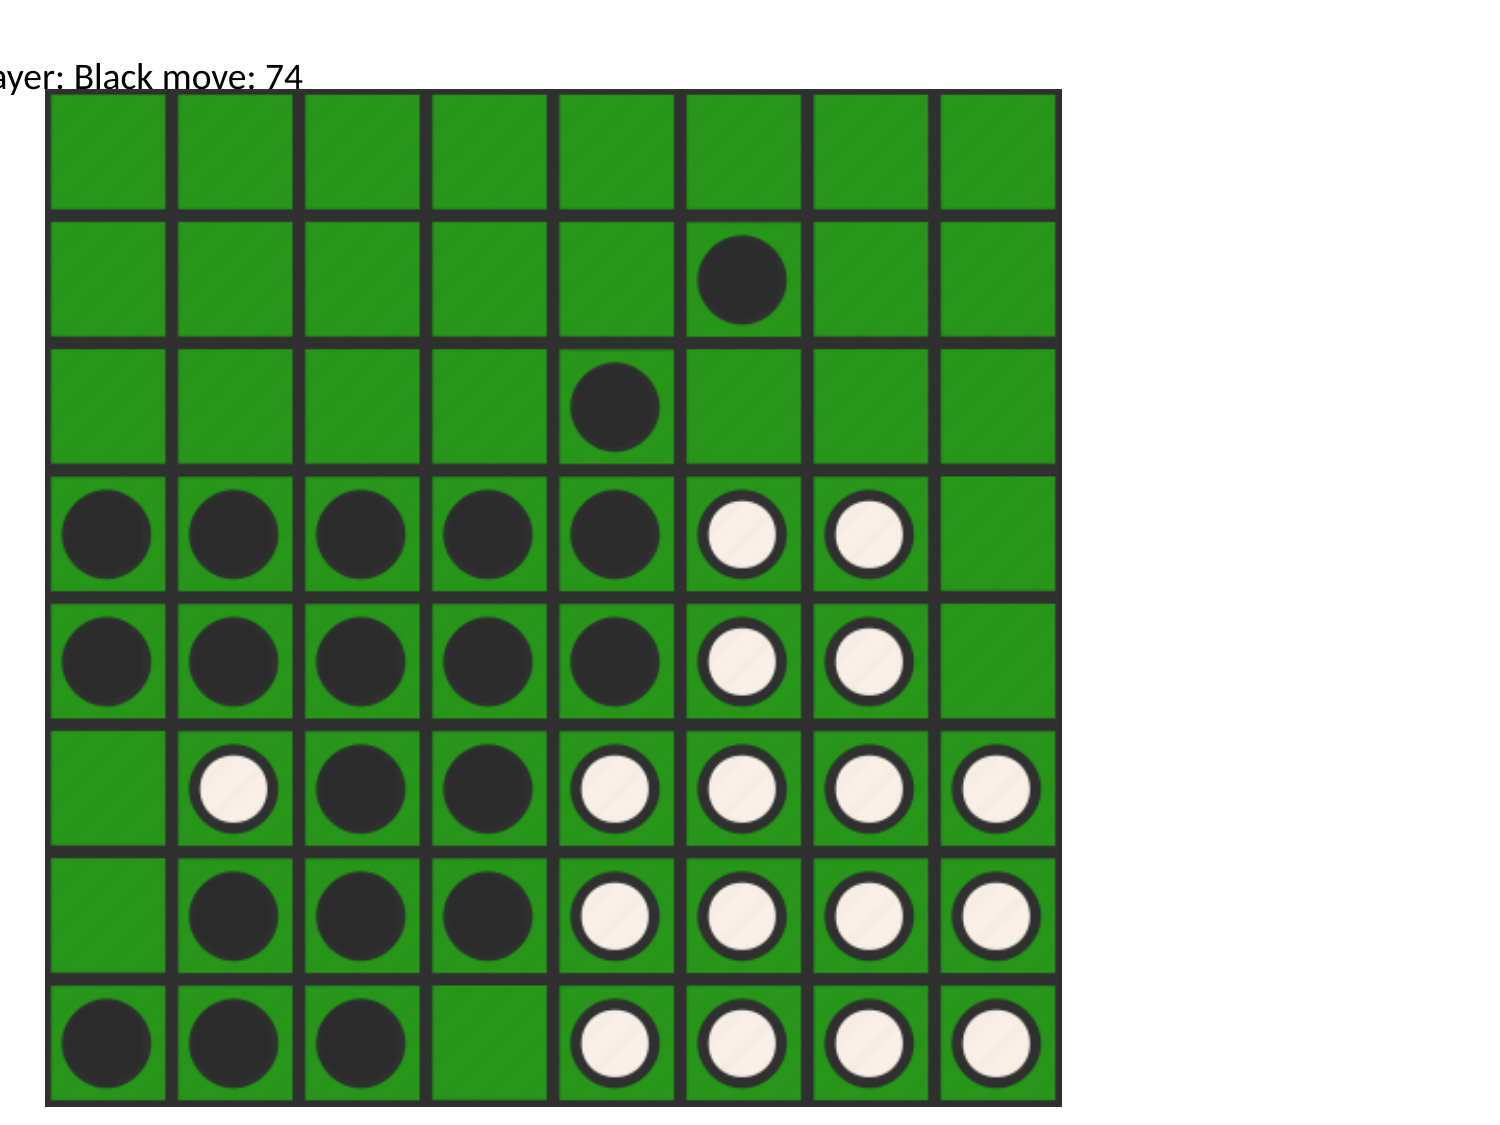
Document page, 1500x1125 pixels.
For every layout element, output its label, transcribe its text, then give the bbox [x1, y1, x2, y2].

picture [44, 89, 1062, 1107]
text_box turn: 33 player: Black move: 74 [0, 44, 319, 105]
